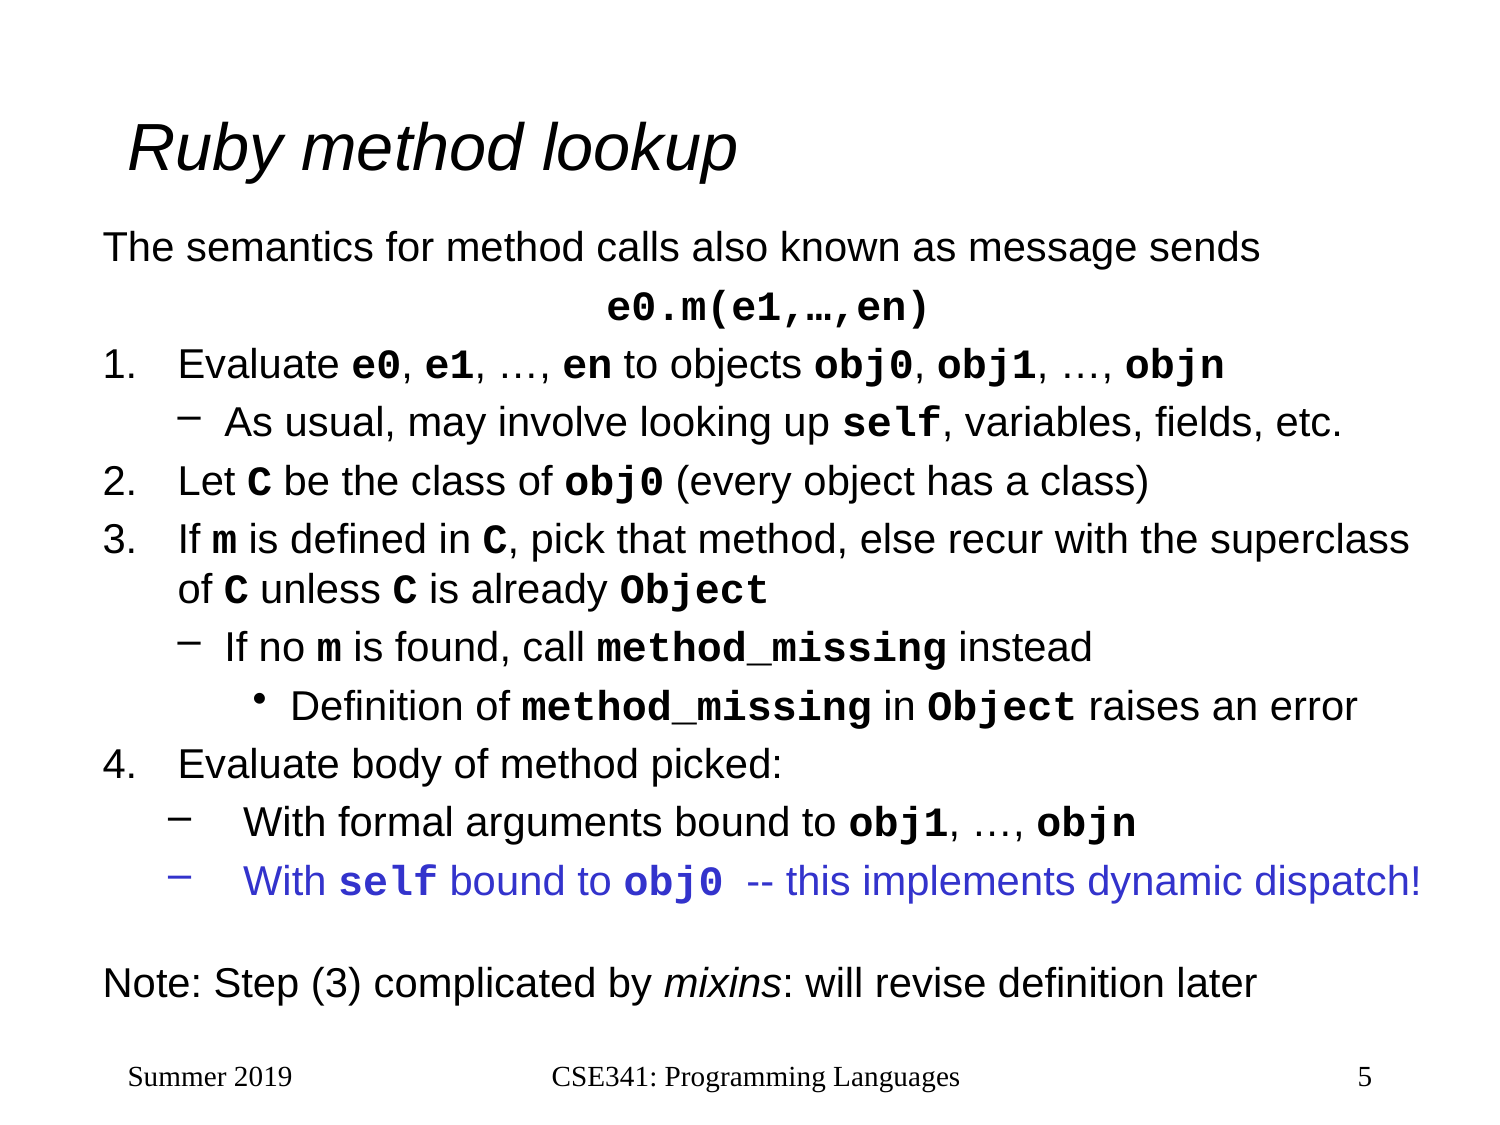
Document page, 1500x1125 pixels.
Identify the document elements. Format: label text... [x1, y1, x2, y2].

title Ruby method lookup [112, 49, 1388, 212]
footer CSE341: Programming Languages [474, 1049, 1038, 1125]
list The semantics for method calls also known as message sends e0.m(e1,…,en) Evaluate e0, e1, …, en to objects obj0, obj1, …, objn As usual, may involve looking up self, variables, fields, etc. Let C be the class of obj0 (every object has a class) If m is defined in C, pick that method, else recur with the superclass of C unless C is already Object If no m is found, call method_missing instead Definition of method_missing in Object raises an error Evaluate body of method picked: With formal arguments bound to obj1, …, objn With self bound to obj0 -- this implements dynamic dispatch! Note: Step (3) complicated by mixins: will revise definition later [87, 212, 1451, 1051]
slide_number 5 [1074, 1049, 1388, 1125]
slide_number Summer 2019 [112, 1049, 426, 1125]
